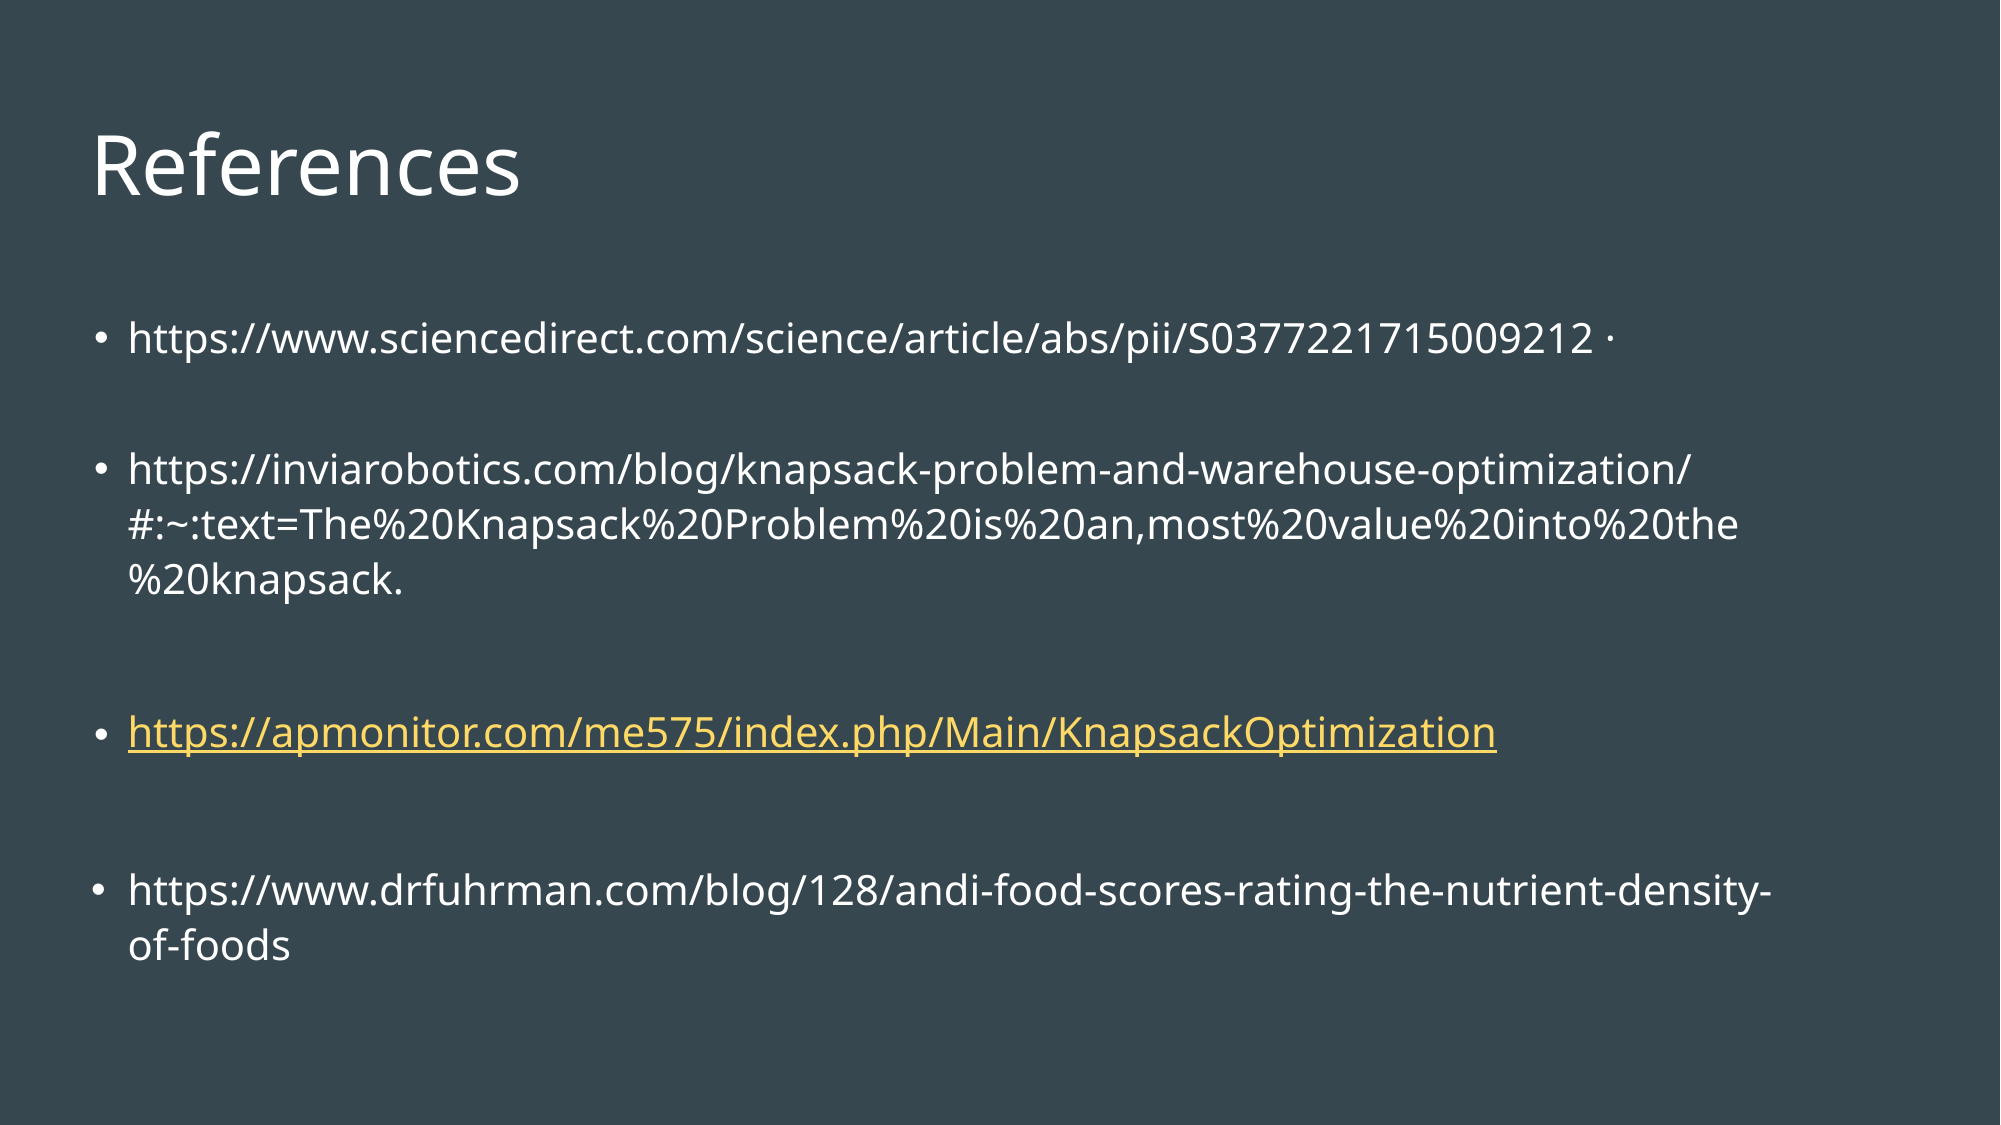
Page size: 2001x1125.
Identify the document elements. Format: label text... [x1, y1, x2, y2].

title References [75, 59, 1834, 278]
list https://www.sciencedirect.com/science/article/abs/pii/S0377221715009212 · https://inviarobotics.com/blog/knapsack-problem-and-warehouse-optimization/#:~:text=The%20Knapsack%20Problem%20is%20an,most%20value%20into%20the%20knapsack. https://apmonitor.com/me575/index.php/Main/KnapsackOptimization https://www.drfuhrman.com/blog/128/andi-food-scores-rating-the-nutrient-density-of-foods [75, 299, 1834, 1014]
